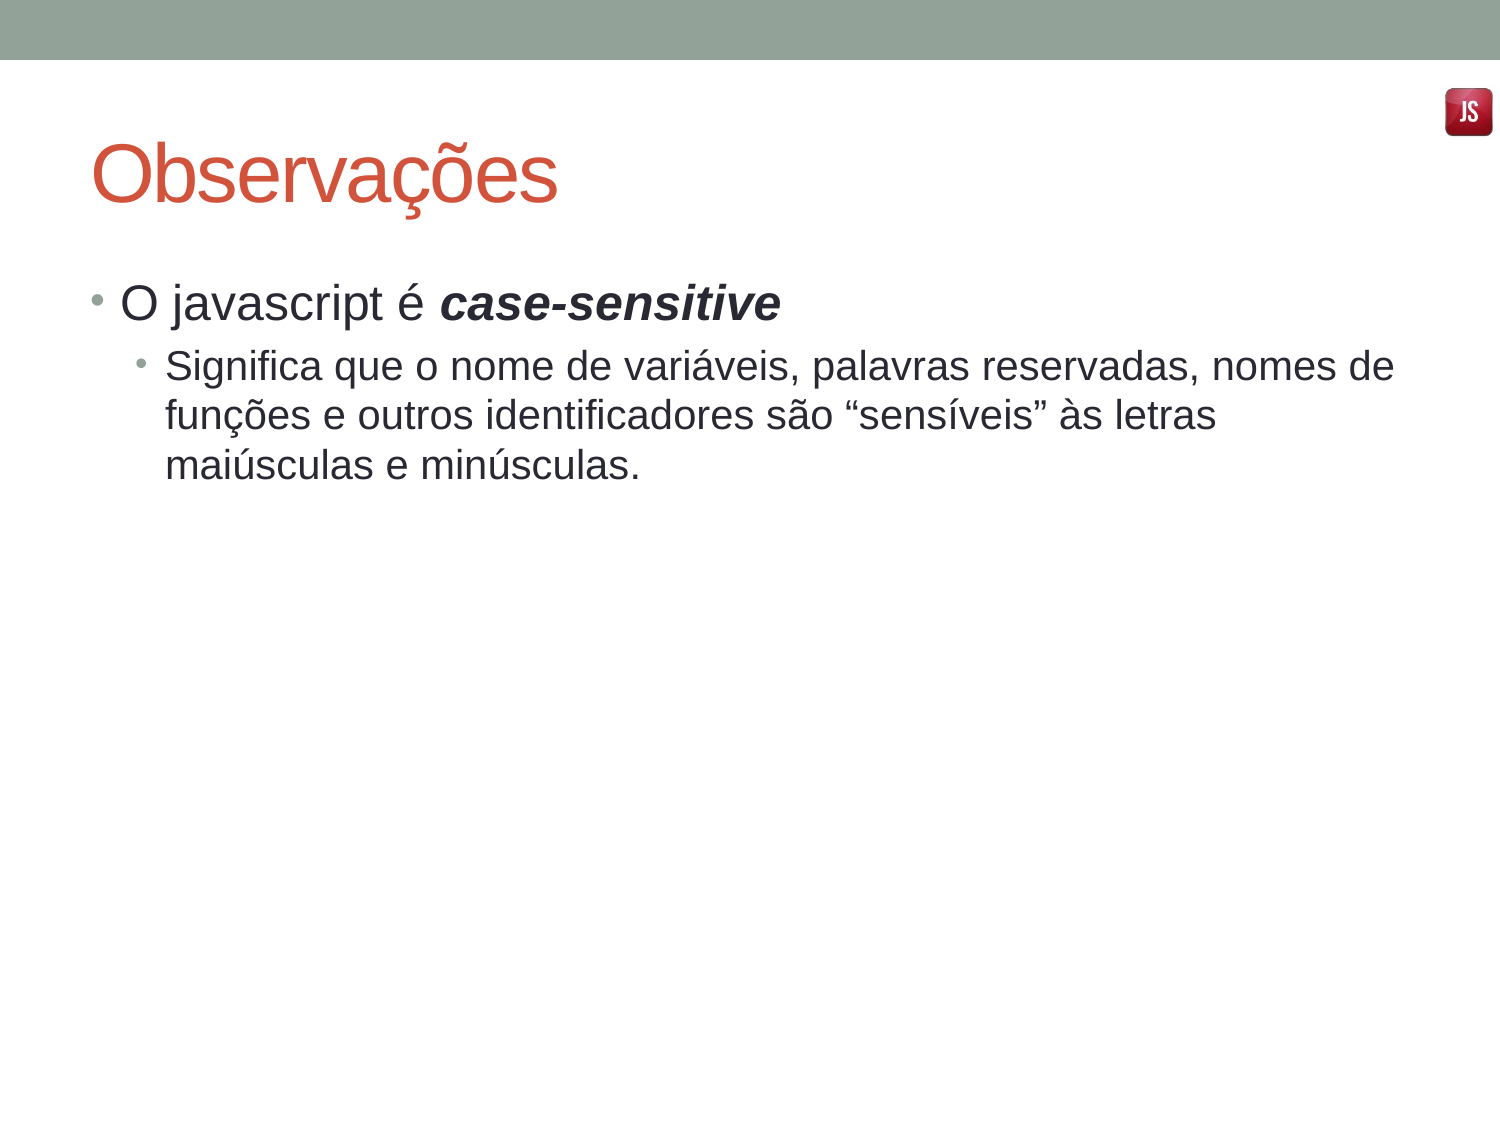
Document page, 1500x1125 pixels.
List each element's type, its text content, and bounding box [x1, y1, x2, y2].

picture [1442, 85, 1495, 138]
title Observações [75, 87, 1425, 250]
list O javascript é case-sensitive Significa que o nome de variáveis, palavras reservadas, nomes de funções e outros identificadores são “sensíveis” às letras maiúsculas e minúsculas. [75, 262, 1425, 1063]
